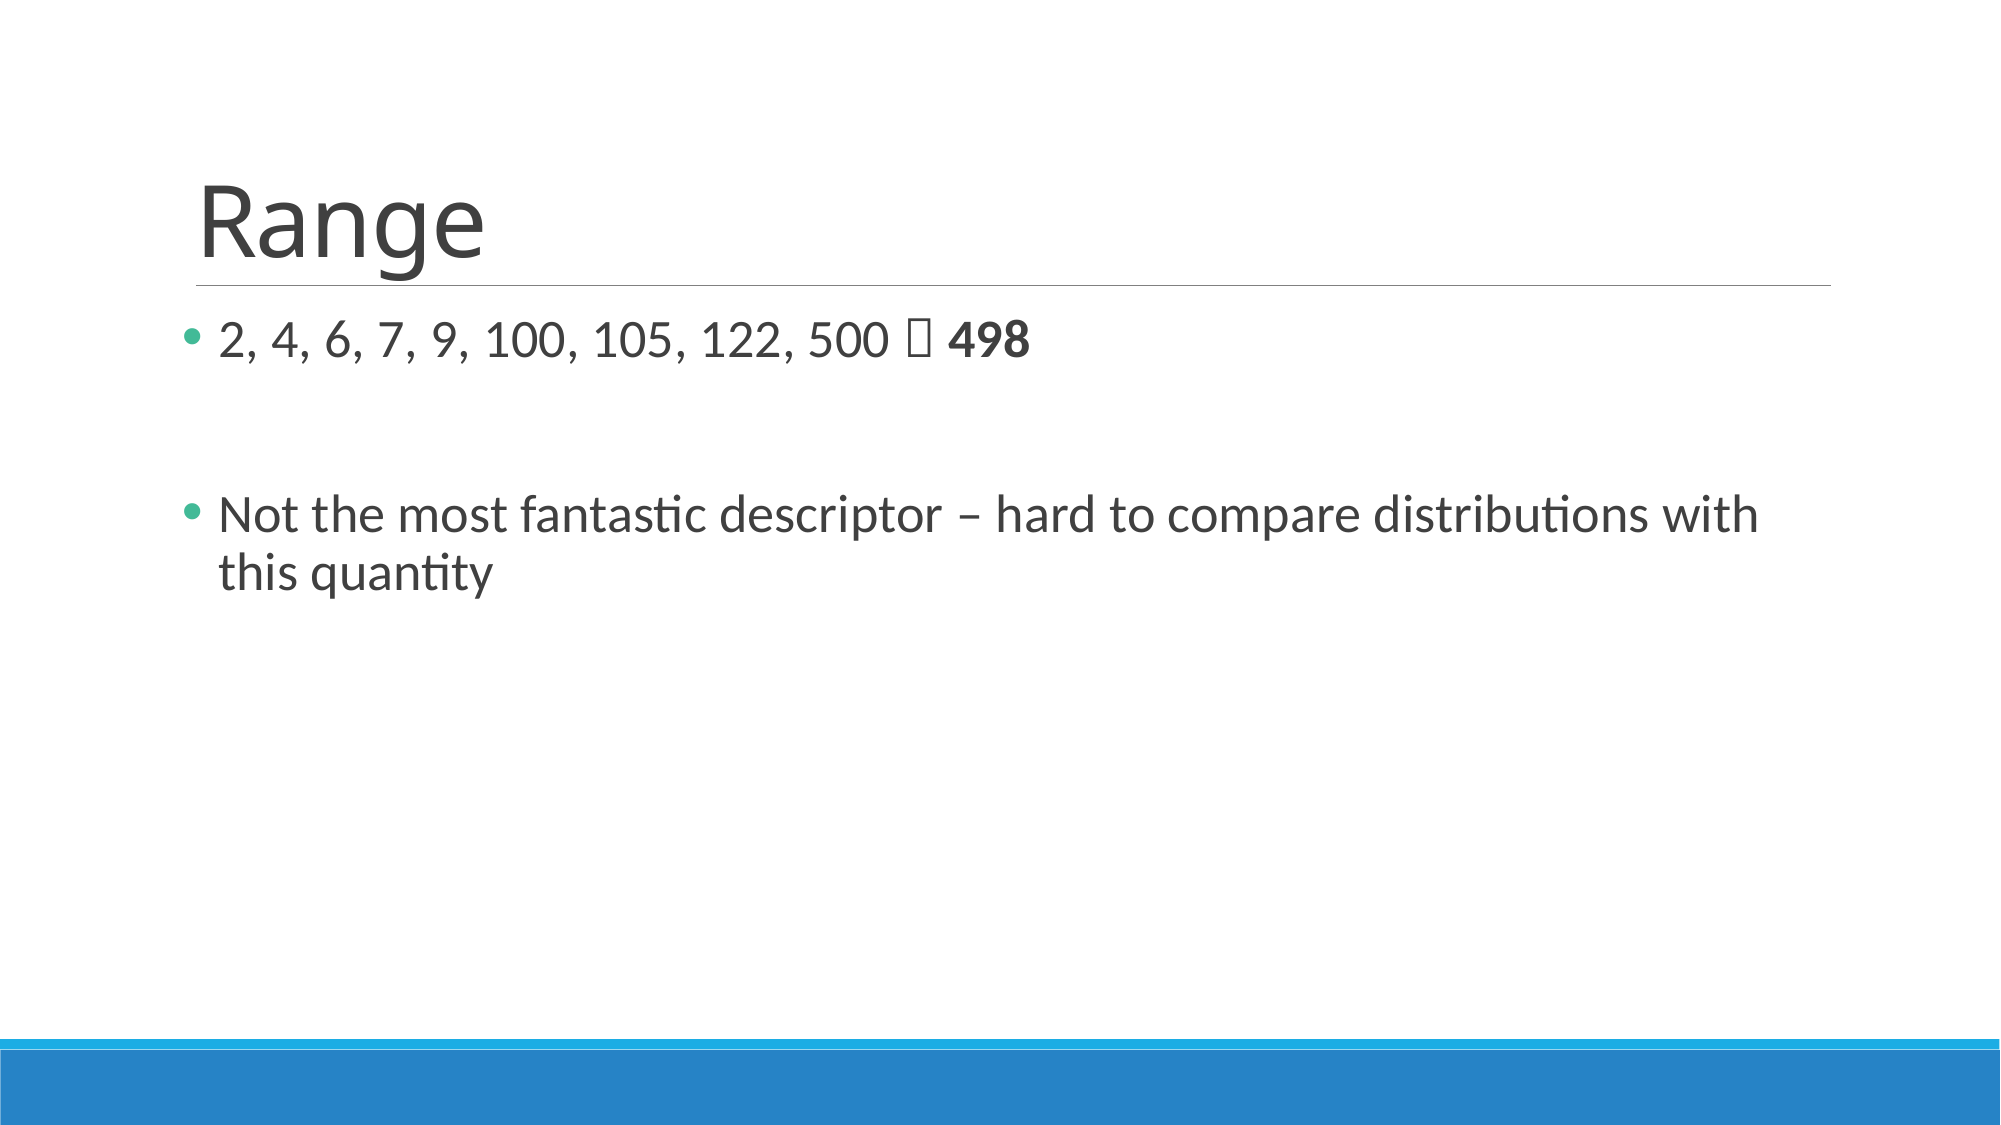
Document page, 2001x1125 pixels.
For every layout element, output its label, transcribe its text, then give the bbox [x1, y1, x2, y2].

list 2, 4, 6, 7, 9, 100, 105, 122, 500  498 Not the most fantastic descriptor – hard to compare distributions with this quantity [180, 302, 1830, 963]
title Range [180, 47, 1830, 285]
